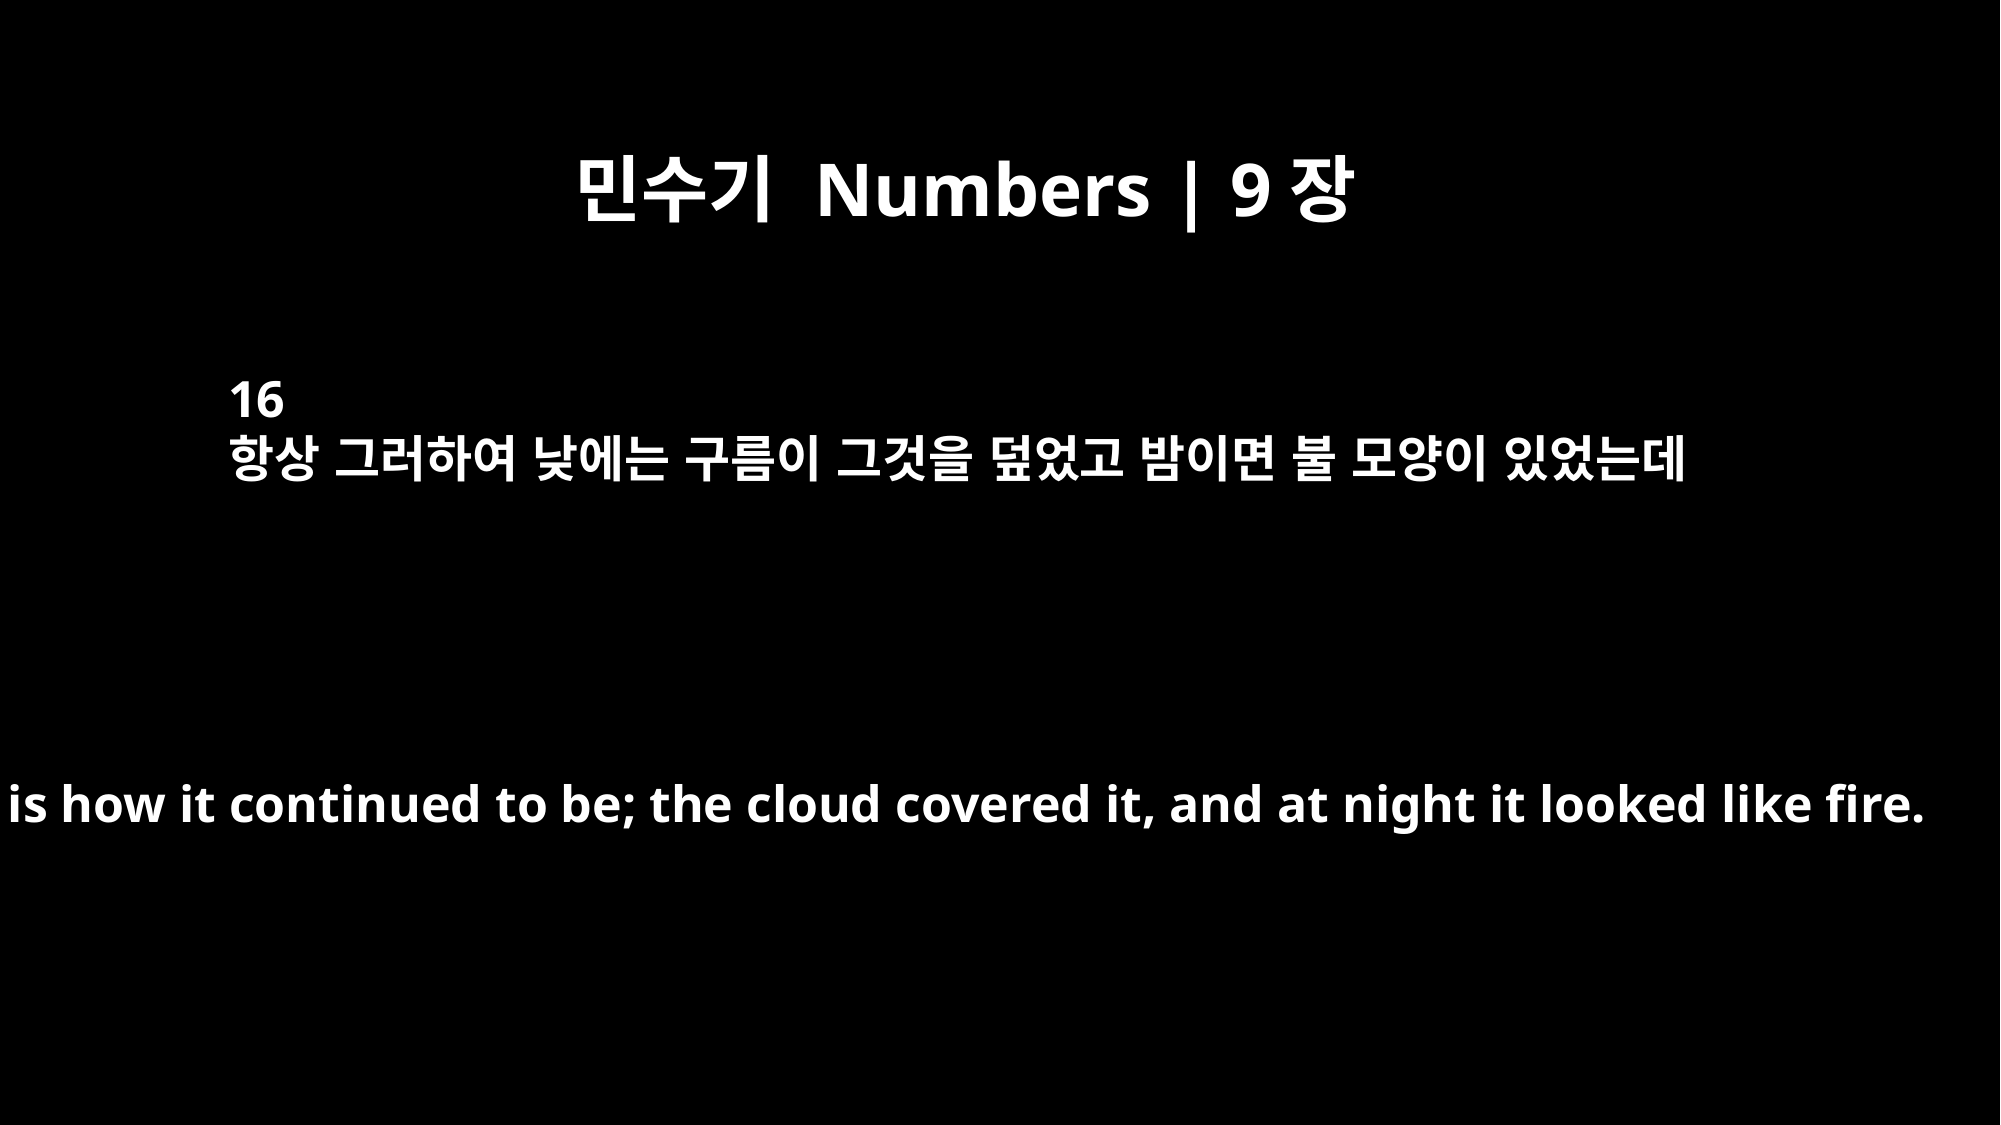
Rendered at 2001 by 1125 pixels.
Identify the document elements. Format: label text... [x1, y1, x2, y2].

text_box 민수기 Numbers | 9장 [559, 136, 1373, 239]
text_box That is how it continued to be; the cloud covered it, and at night it looked like fire. [0, 764, 1942, 840]
text_box 16 항상 그러하여 낮에는 구름이 그것을 덮었고 밤이면 불 모양이 있었는데 [213, 359, 1704, 495]
